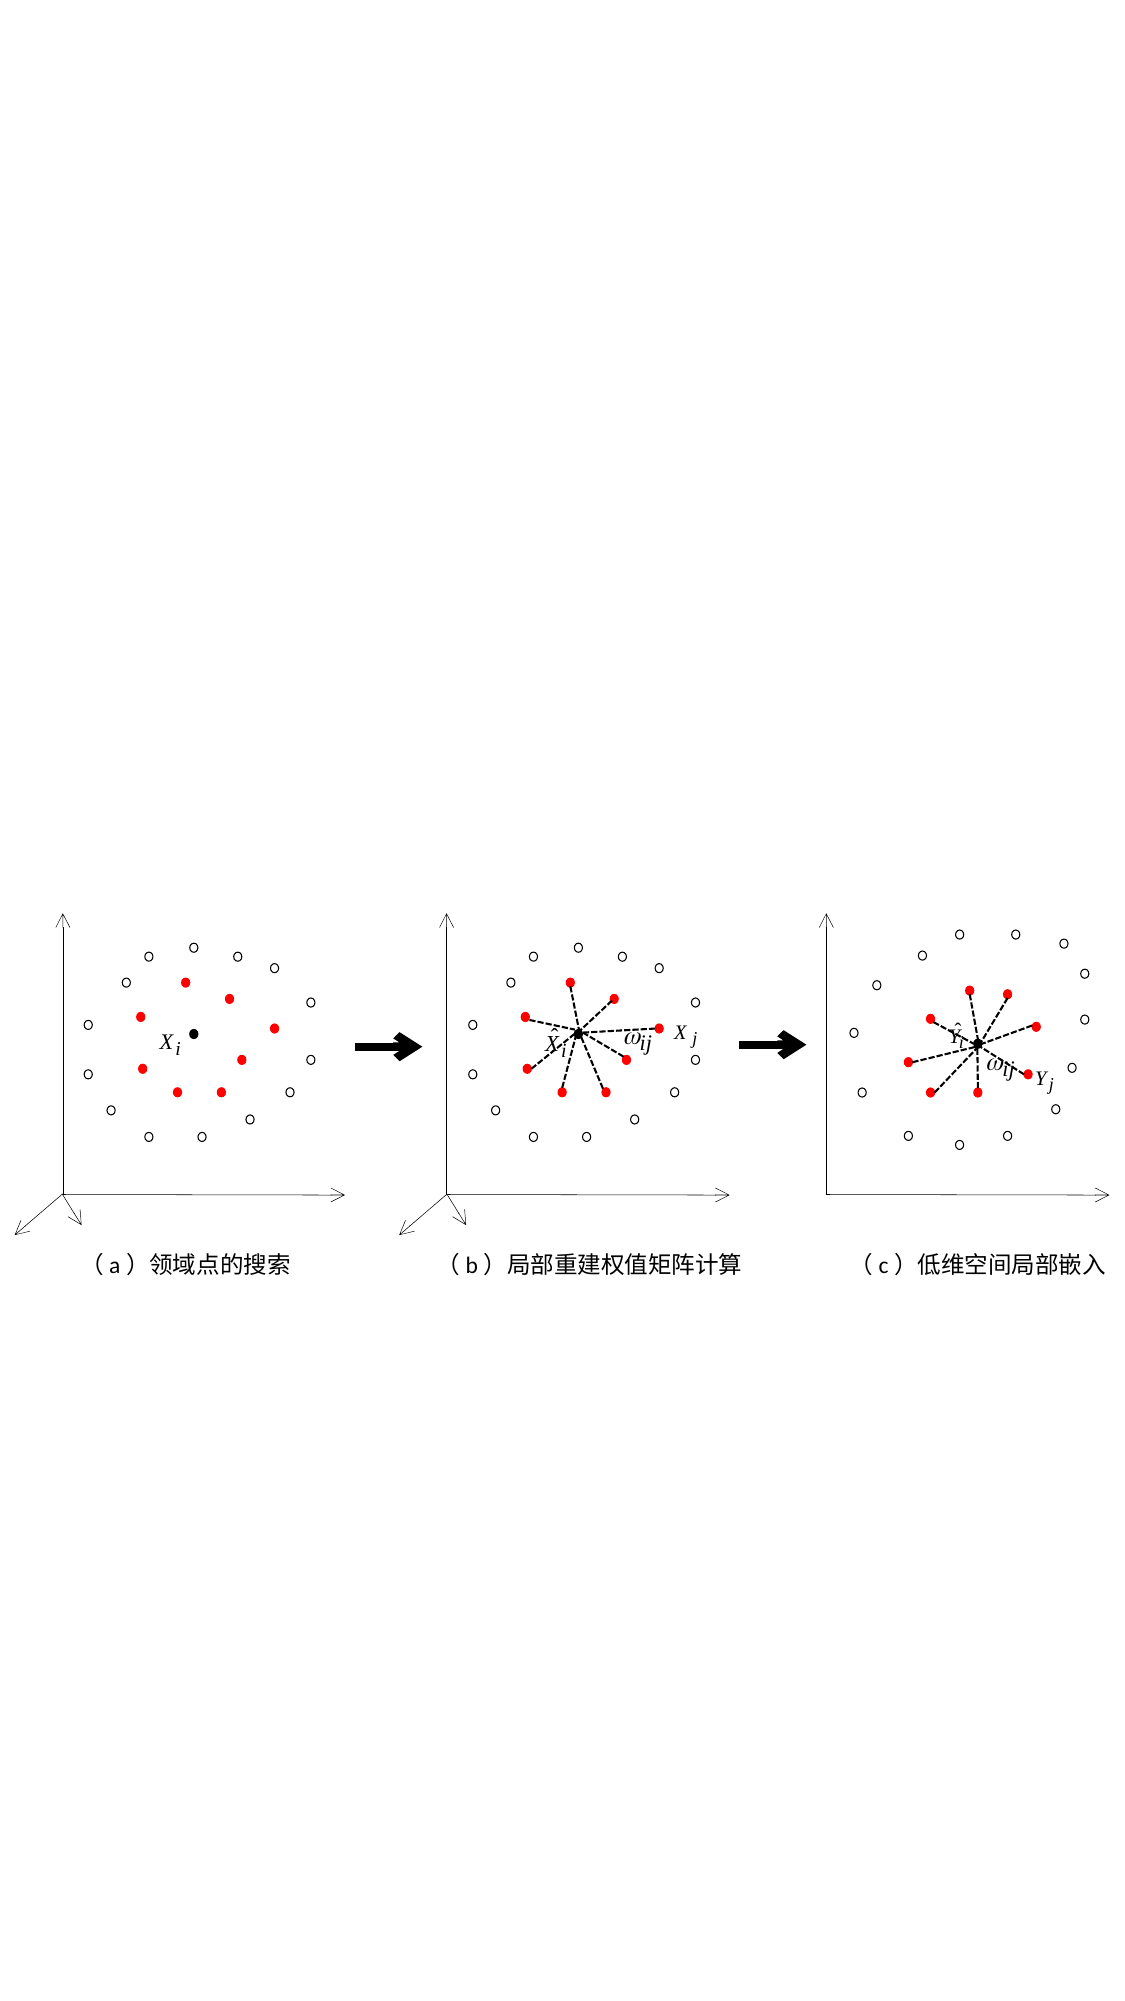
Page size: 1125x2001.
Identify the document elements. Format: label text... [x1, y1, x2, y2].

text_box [934, 1047, 978, 1093]
text_box [848, 1027, 860, 1039]
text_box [446, 1193, 467, 1226]
text_box [1002, 988, 1013, 1000]
text_box [490, 1104, 501, 1116]
text_box [1002, 1130, 1013, 1142]
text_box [581, 1028, 618, 1033]
text_box [1031, 1021, 1042, 1033]
text_box [871, 979, 882, 991]
text_box [609, 993, 620, 1005]
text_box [980, 1041, 1022, 1090]
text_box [562, 1037, 576, 1088]
text_box [573, 942, 584, 954]
text_box [1079, 968, 1090, 980]
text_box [399, 1194, 447, 1236]
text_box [578, 1000, 613, 1032]
text_box [654, 962, 665, 974]
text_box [618, 1015, 660, 1064]
text_box [573, 1030, 582, 1040]
text_box [557, 1086, 568, 1098]
text_box （c）低维空间局部嵌入 [834, 1242, 1121, 1286]
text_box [667, 1016, 704, 1056]
text_box [954, 1139, 965, 1151]
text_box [537, 1030, 572, 1034]
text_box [981, 1025, 1033, 1044]
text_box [912, 1046, 945, 1063]
text_box [1050, 1103, 1061, 1115]
text_box [581, 1131, 592, 1143]
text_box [981, 998, 1008, 1025]
text_box [565, 976, 576, 988]
text_box [903, 1056, 914, 1068]
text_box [969, 995, 978, 1040]
text_box [925, 1013, 936, 1025]
text_box [660, 1023, 665, 1034]
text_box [531, 1034, 575, 1069]
text_box [857, 1086, 868, 1099]
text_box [529, 1019, 575, 1030]
text_box [1023, 1068, 1031, 1080]
text_box [1066, 1062, 1078, 1074]
text_box [1079, 1013, 1090, 1026]
text_box [600, 1086, 612, 1098]
text_box [522, 1063, 533, 1075]
text_box [925, 1086, 936, 1099]
text_box [528, 1131, 539, 1143]
text_box [505, 976, 517, 989]
text_box [1058, 938, 1070, 950]
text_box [570, 987, 579, 1030]
text_box [964, 984, 975, 997]
text_box [629, 1113, 640, 1126]
text_box [972, 1087, 983, 1099]
text_box [528, 951, 539, 963]
text_box [467, 1019, 478, 1031]
text_box [690, 1056, 701, 1066]
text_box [945, 1015, 971, 1057]
text_box [1010, 928, 1021, 941]
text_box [933, 1021, 945, 1044]
text_box [972, 1038, 981, 1050]
text_box [617, 951, 628, 963]
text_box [1031, 1062, 1060, 1101]
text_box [581, 1037, 604, 1090]
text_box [582, 1032, 618, 1057]
text_box [467, 1068, 478, 1080]
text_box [14, 913, 346, 1236]
text_box [917, 949, 928, 962]
text_box [903, 1130, 914, 1142]
text_box [690, 996, 701, 1009]
text_box （b）局部重建权值矩阵计算 [421, 1242, 757, 1286]
text_box [954, 928, 965, 941]
text_box （a）领域点的搜索 [65, 1242, 306, 1286]
text_box [669, 1086, 680, 1098]
text_box [520, 1011, 531, 1023]
